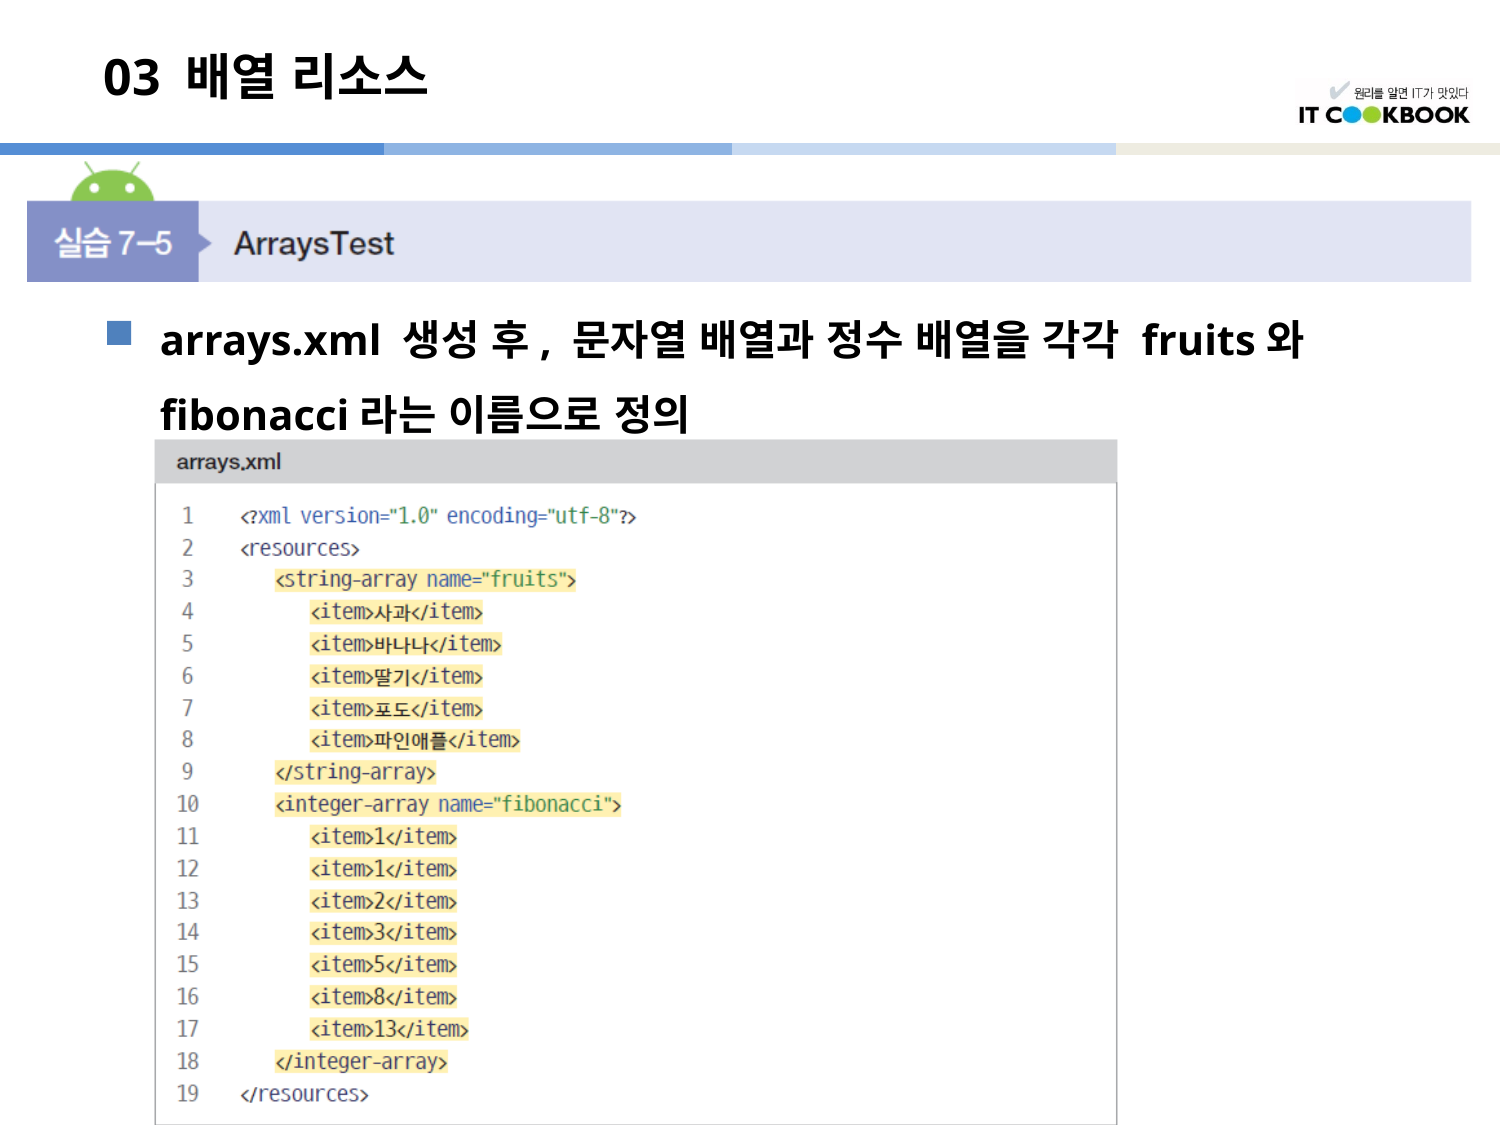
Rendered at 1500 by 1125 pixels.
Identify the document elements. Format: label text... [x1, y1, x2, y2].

picture [1295, 78, 1473, 125]
list arrays.xml 생성 후, 문자열 배열과 정수 배열을 각각 fruits와 fibonacci라는 이름으로 정의 [88, 290, 1436, 1083]
picture [27, 160, 1473, 282]
title 03 배열 리소스 [88, 30, 1330, 121]
picture [147, 437, 1125, 1125]
